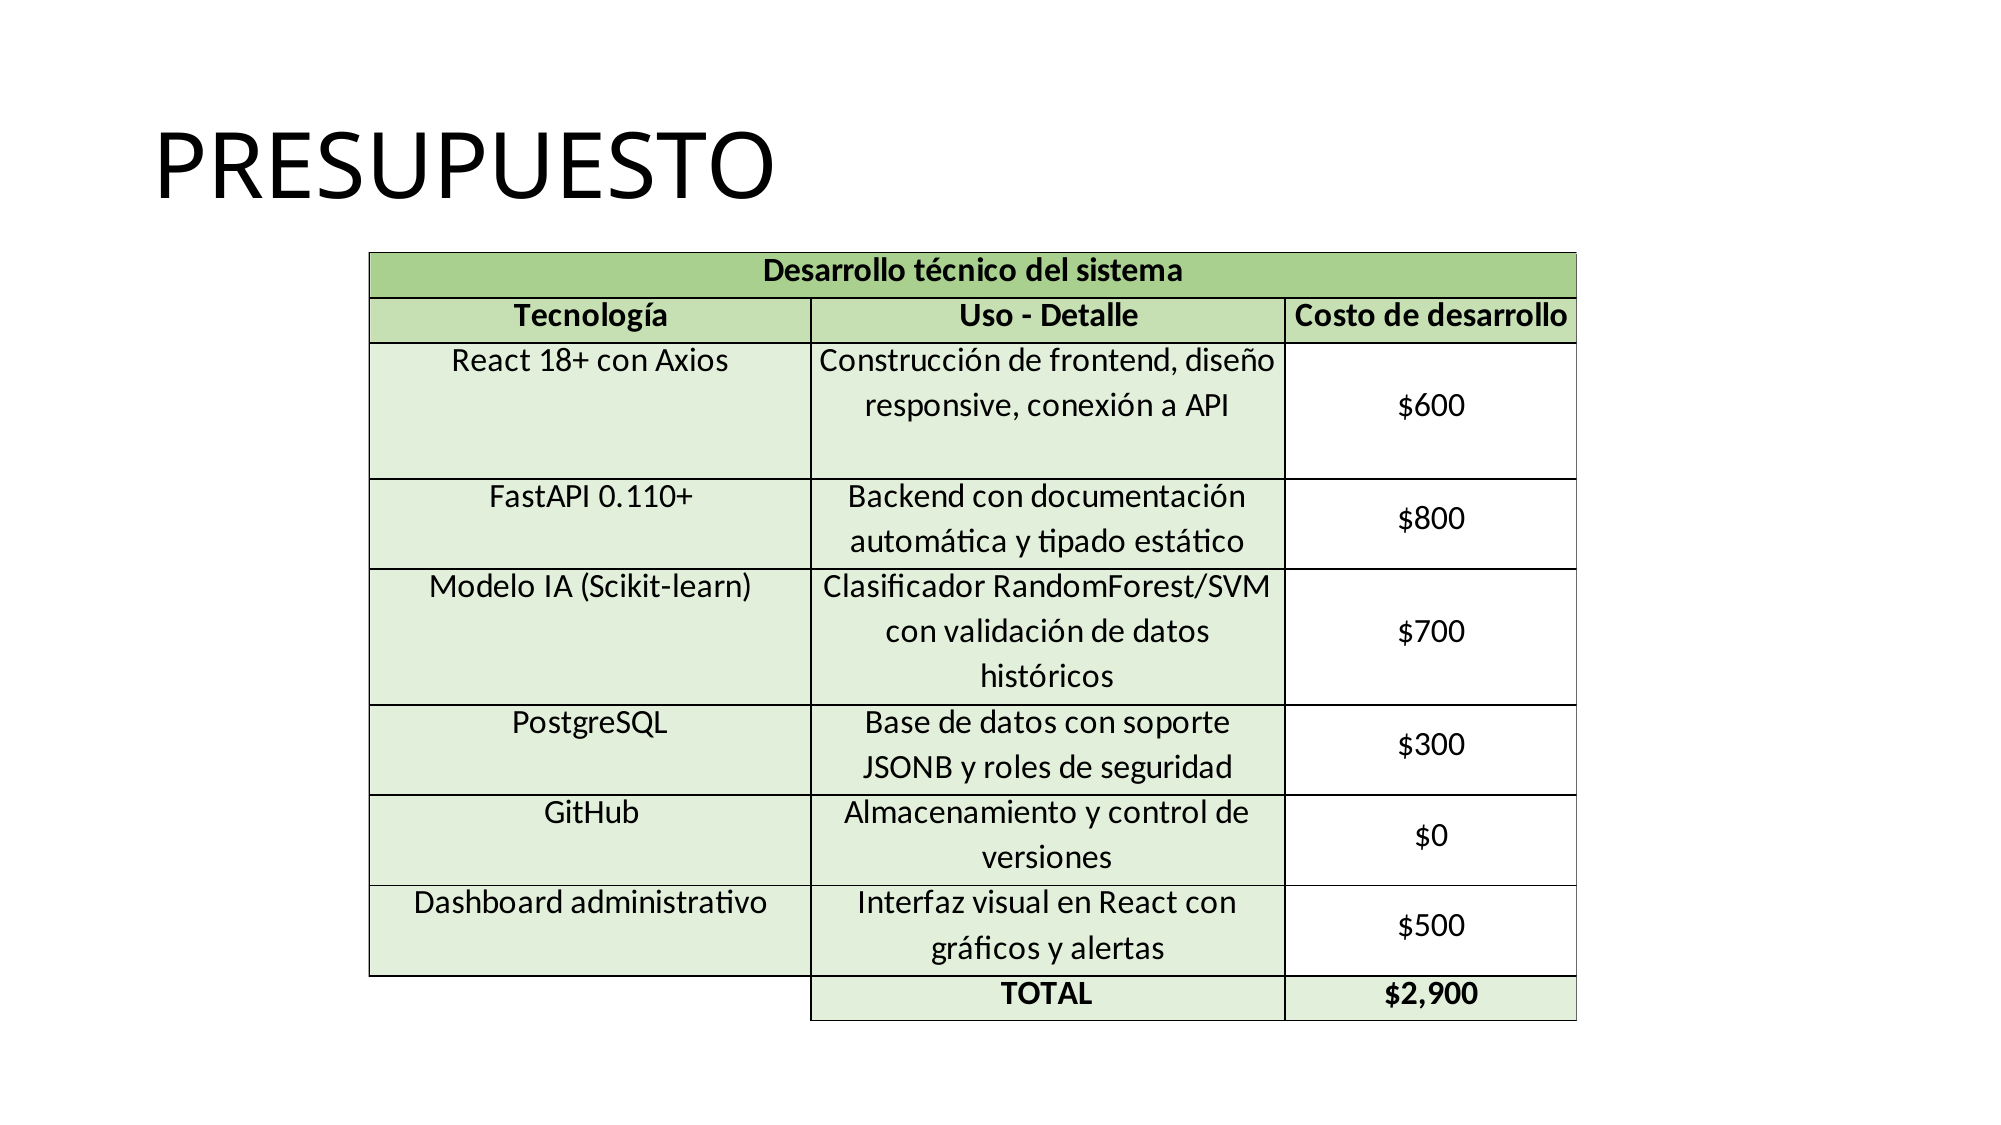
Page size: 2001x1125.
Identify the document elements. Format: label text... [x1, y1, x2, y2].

title PRESUPUESTO [137, 59, 1863, 278]
picture [368, 251, 1579, 1023]
